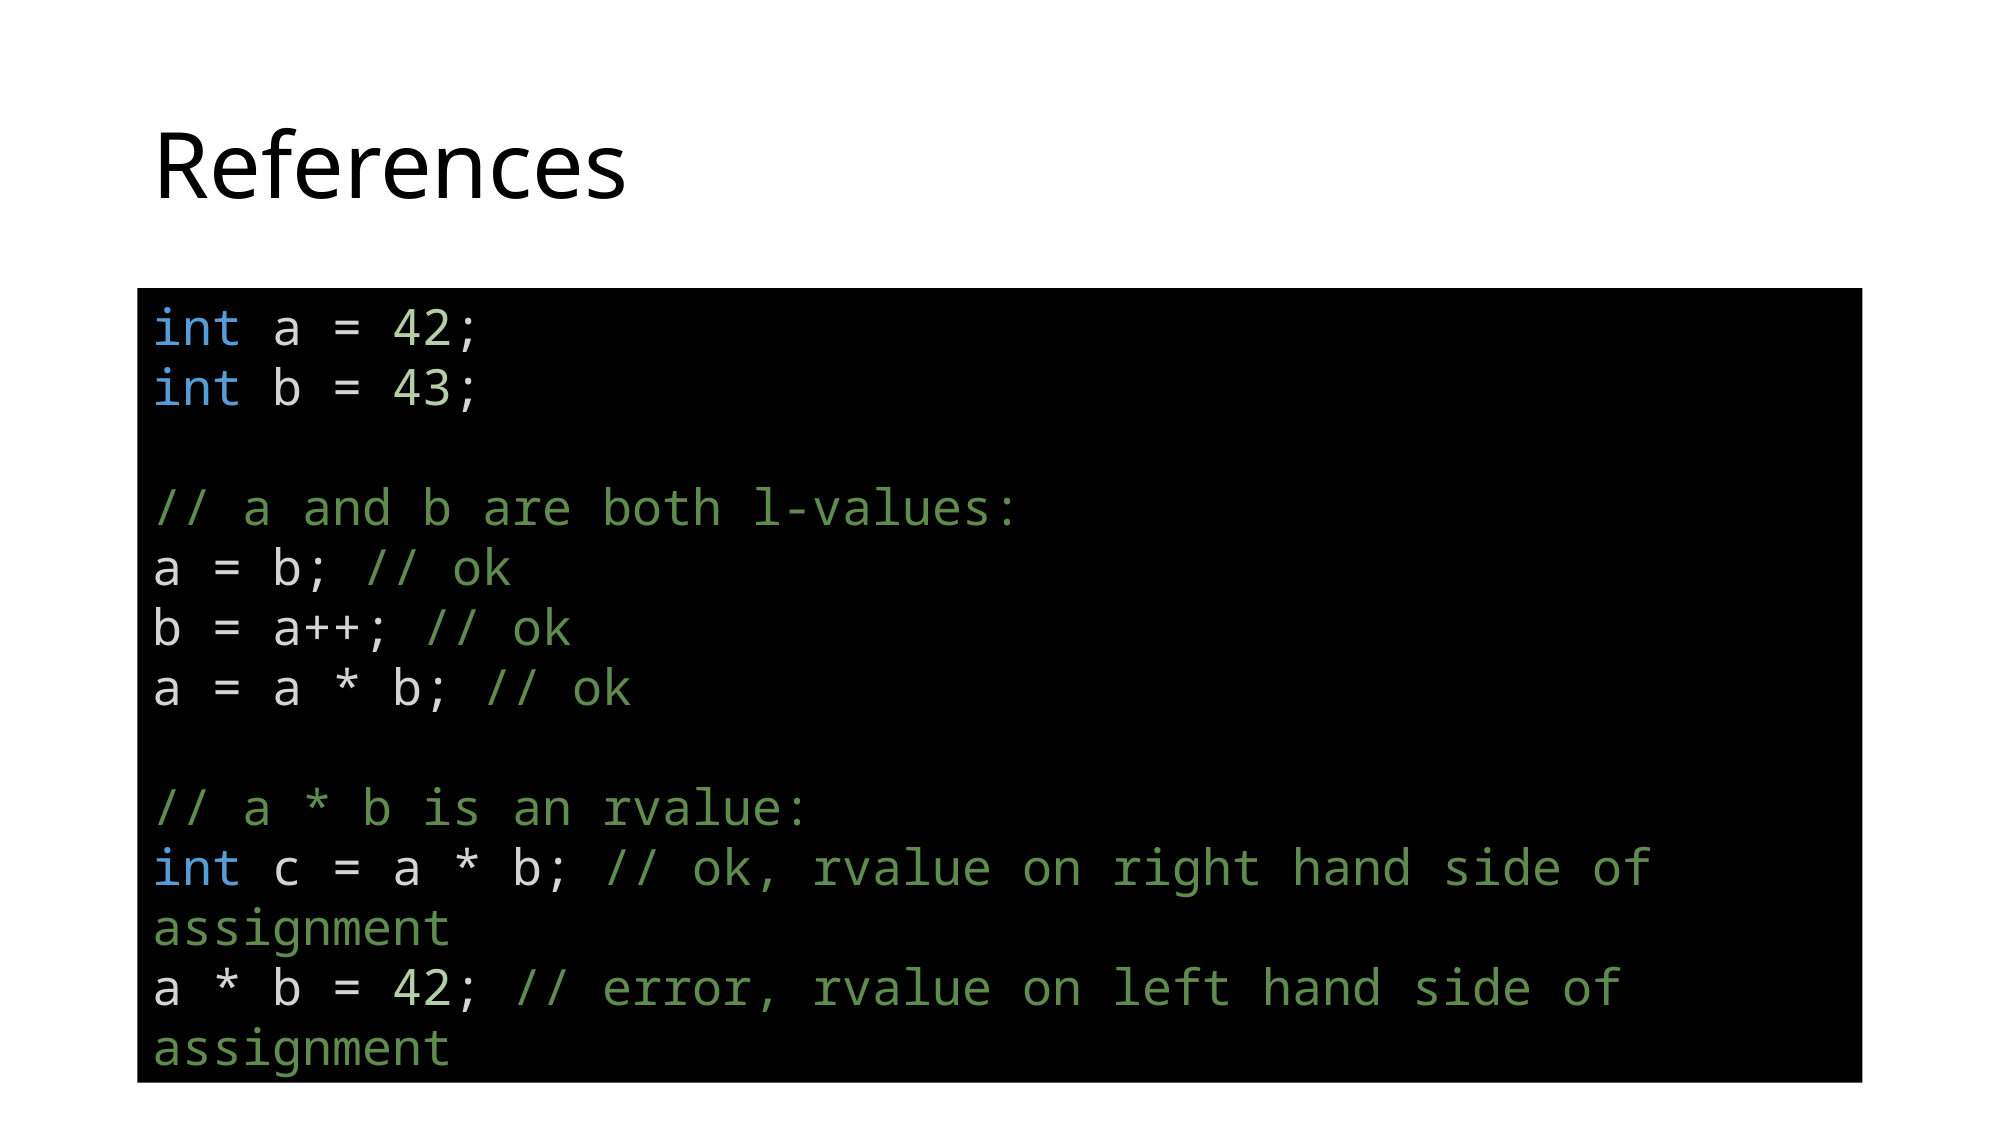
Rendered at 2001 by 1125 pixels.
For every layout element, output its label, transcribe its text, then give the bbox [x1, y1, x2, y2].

text_box int a = 42; int b = 43; // a and b are both l-values: a = b; // ok b = a++; // ok a = a * b; // ok // a * b is an rvalue: int c = a * b; // ok, rvalue on right hand side of assignment a * b = 42; // error, rvalue on left hand side of assignment [137, 288, 1863, 1083]
title References [137, 59, 1863, 278]
